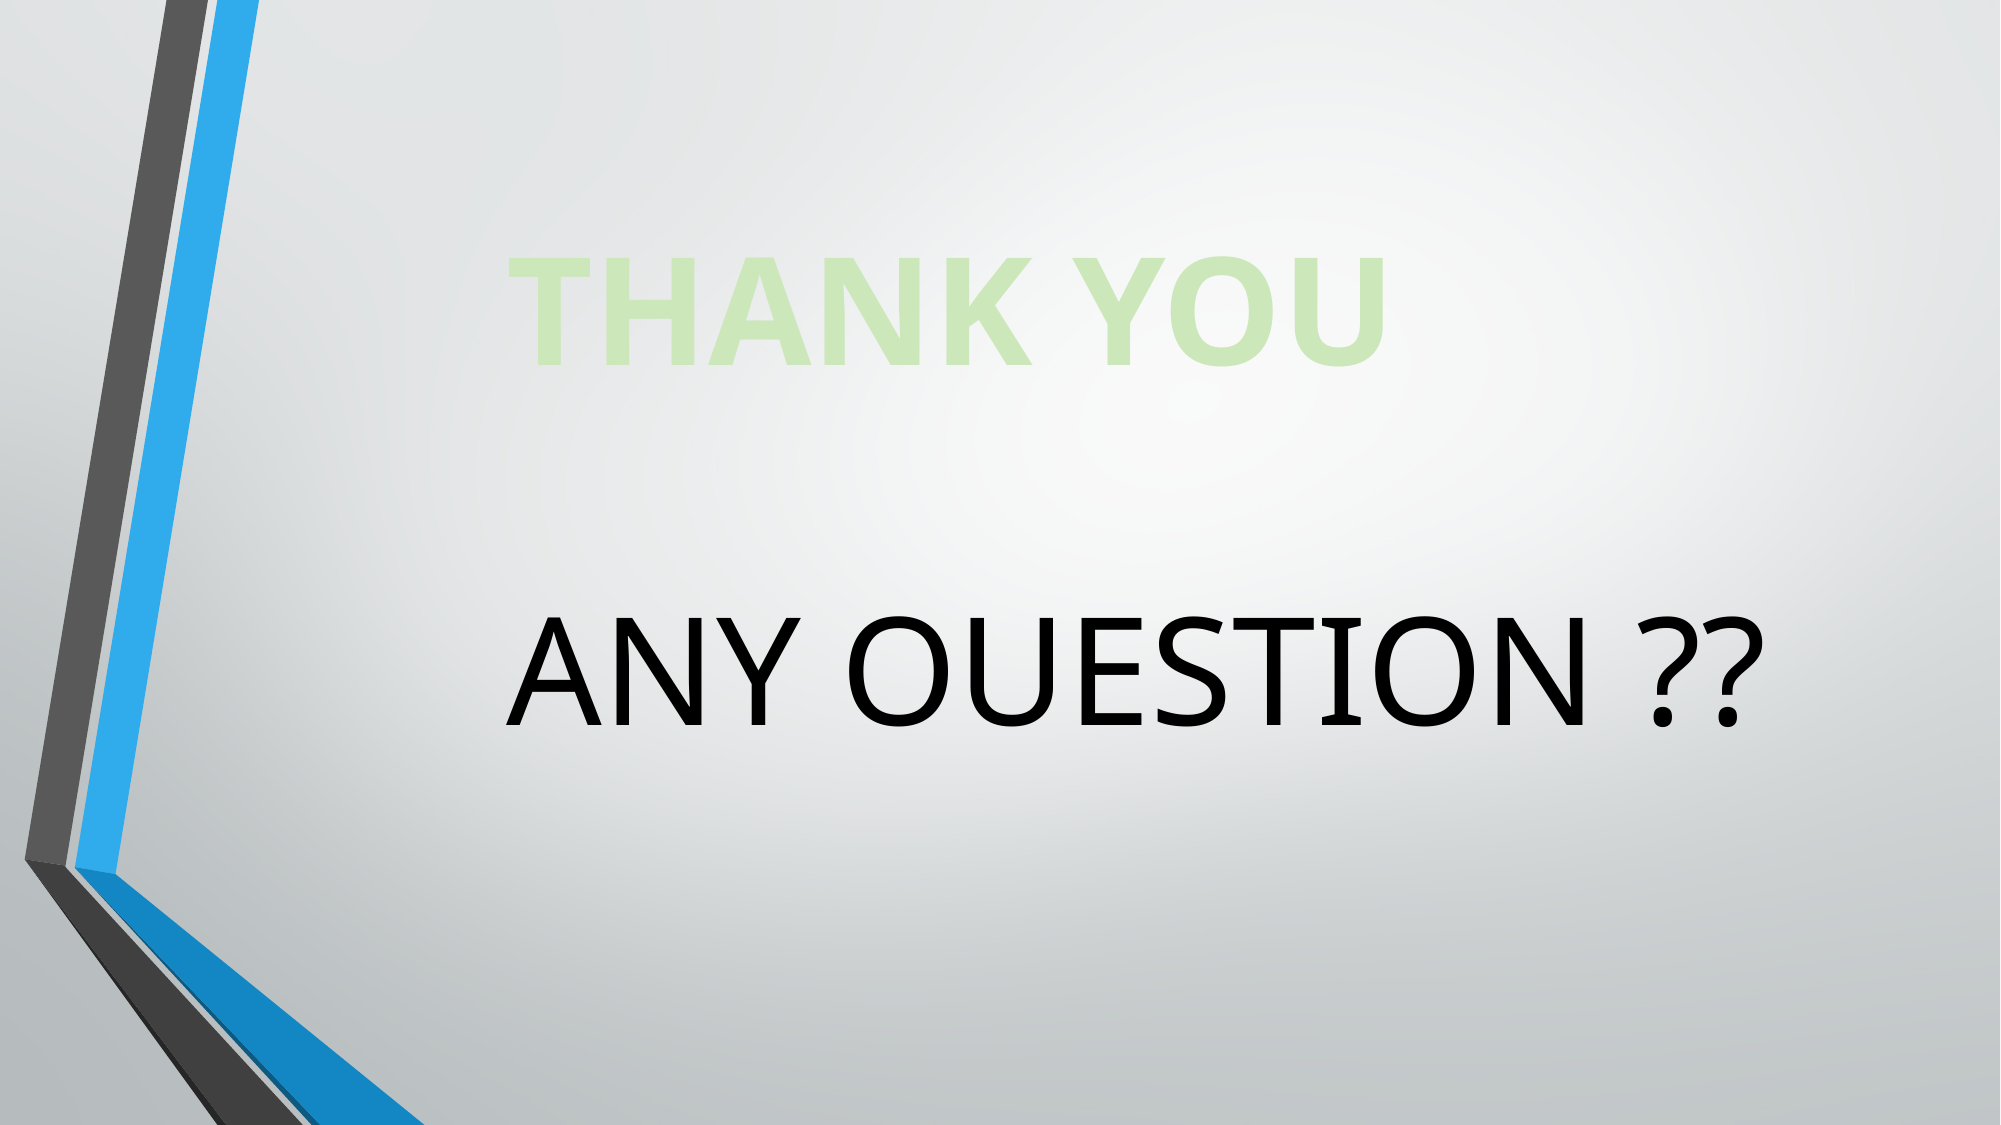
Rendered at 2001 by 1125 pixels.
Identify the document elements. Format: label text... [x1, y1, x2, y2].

text_box THANK YOU ANY OUESTION ?? [492, 208, 1784, 763]
